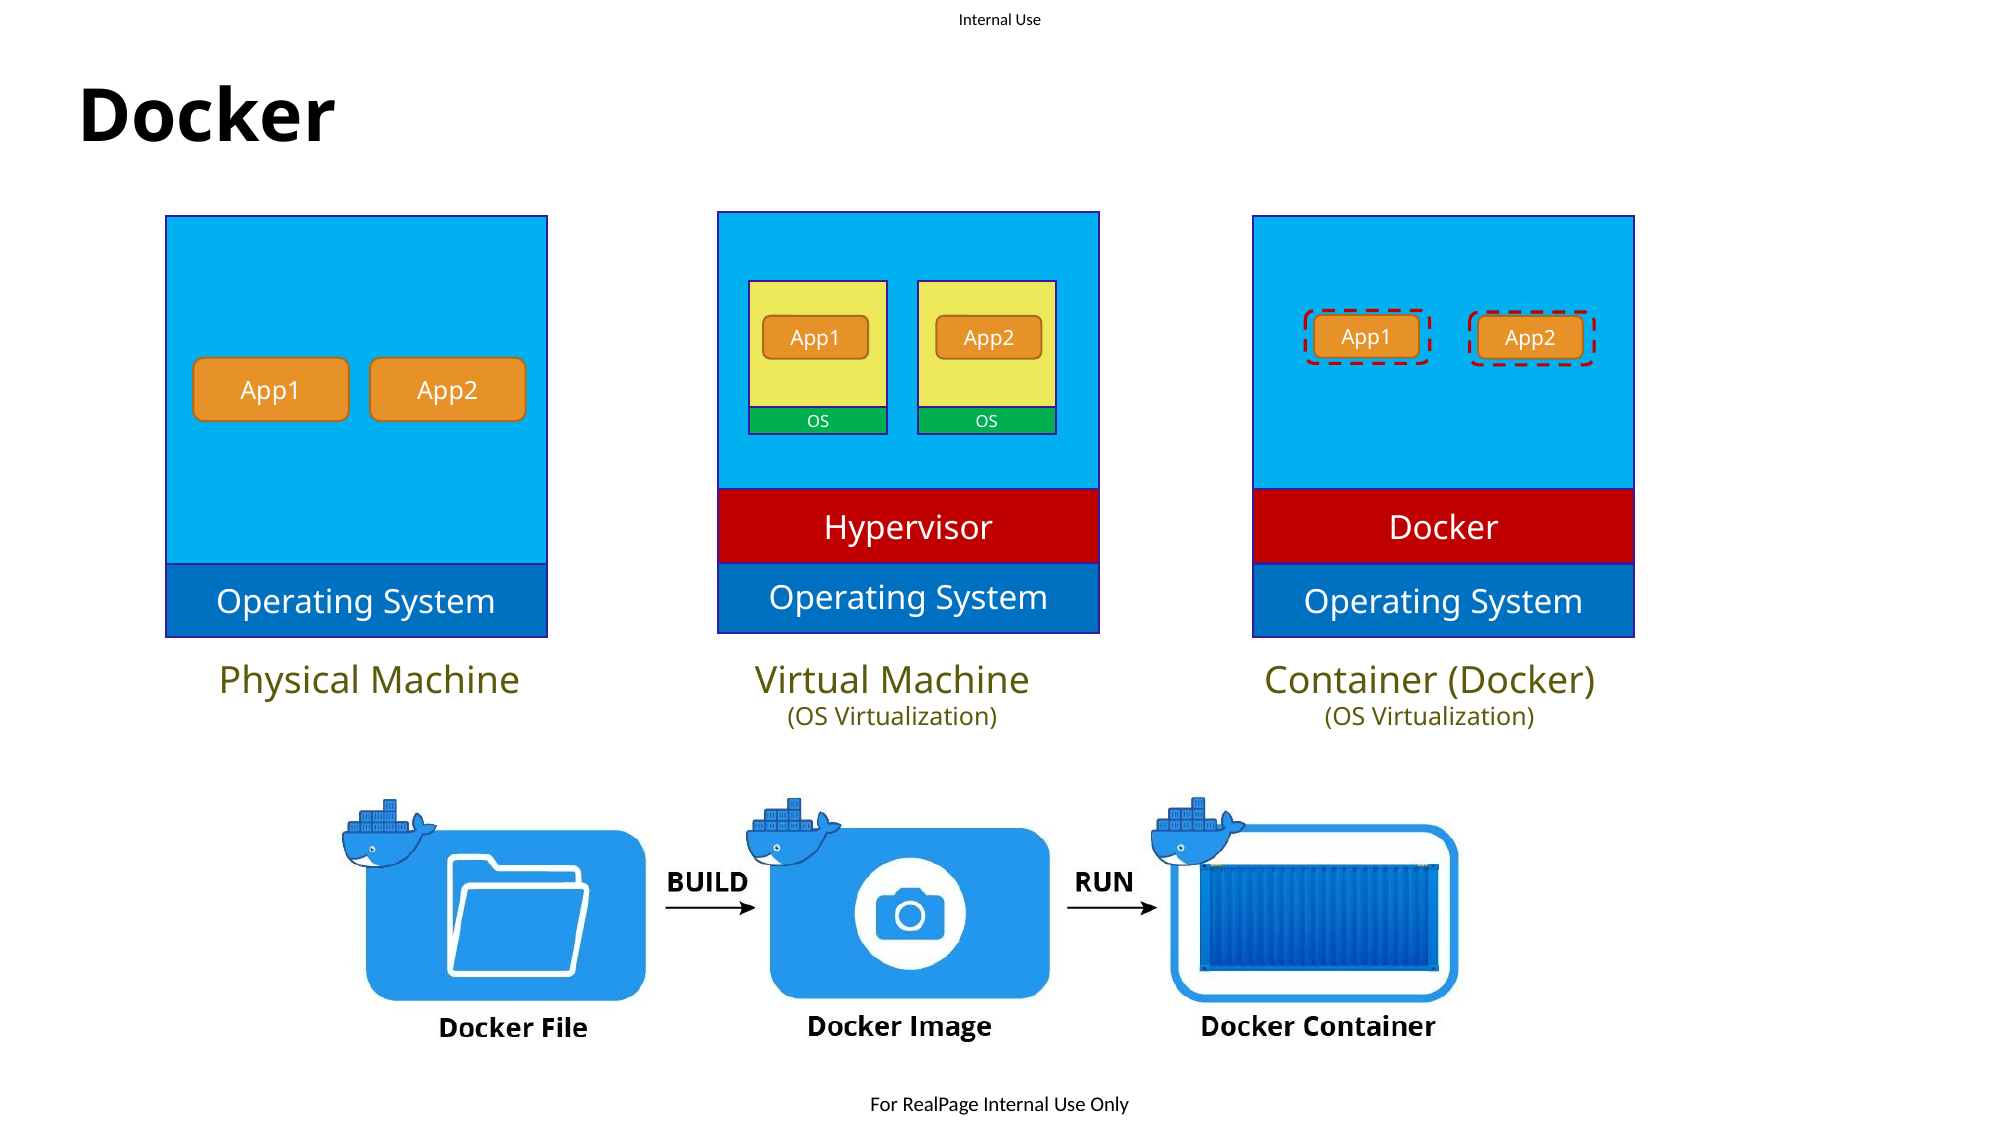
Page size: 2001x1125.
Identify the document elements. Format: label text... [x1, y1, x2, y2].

text_box Hypervisor [717, 488, 1100, 564]
picture [327, 770, 1470, 1068]
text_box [917, 281, 1056, 435]
text_box Operating System [717, 564, 1100, 634]
text_box Physical Machine [203, 648, 536, 708]
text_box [1253, 216, 1635, 638]
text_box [165, 216, 547, 638]
text_box [717, 211, 1100, 488]
text_box Docker [62, 70, 804, 165]
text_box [748, 281, 888, 435]
text_box Container (Docker) (OS Virtualization) [1249, 648, 1611, 738]
text_box Virtual Machine (OS Virtualization) [740, 648, 1045, 738]
